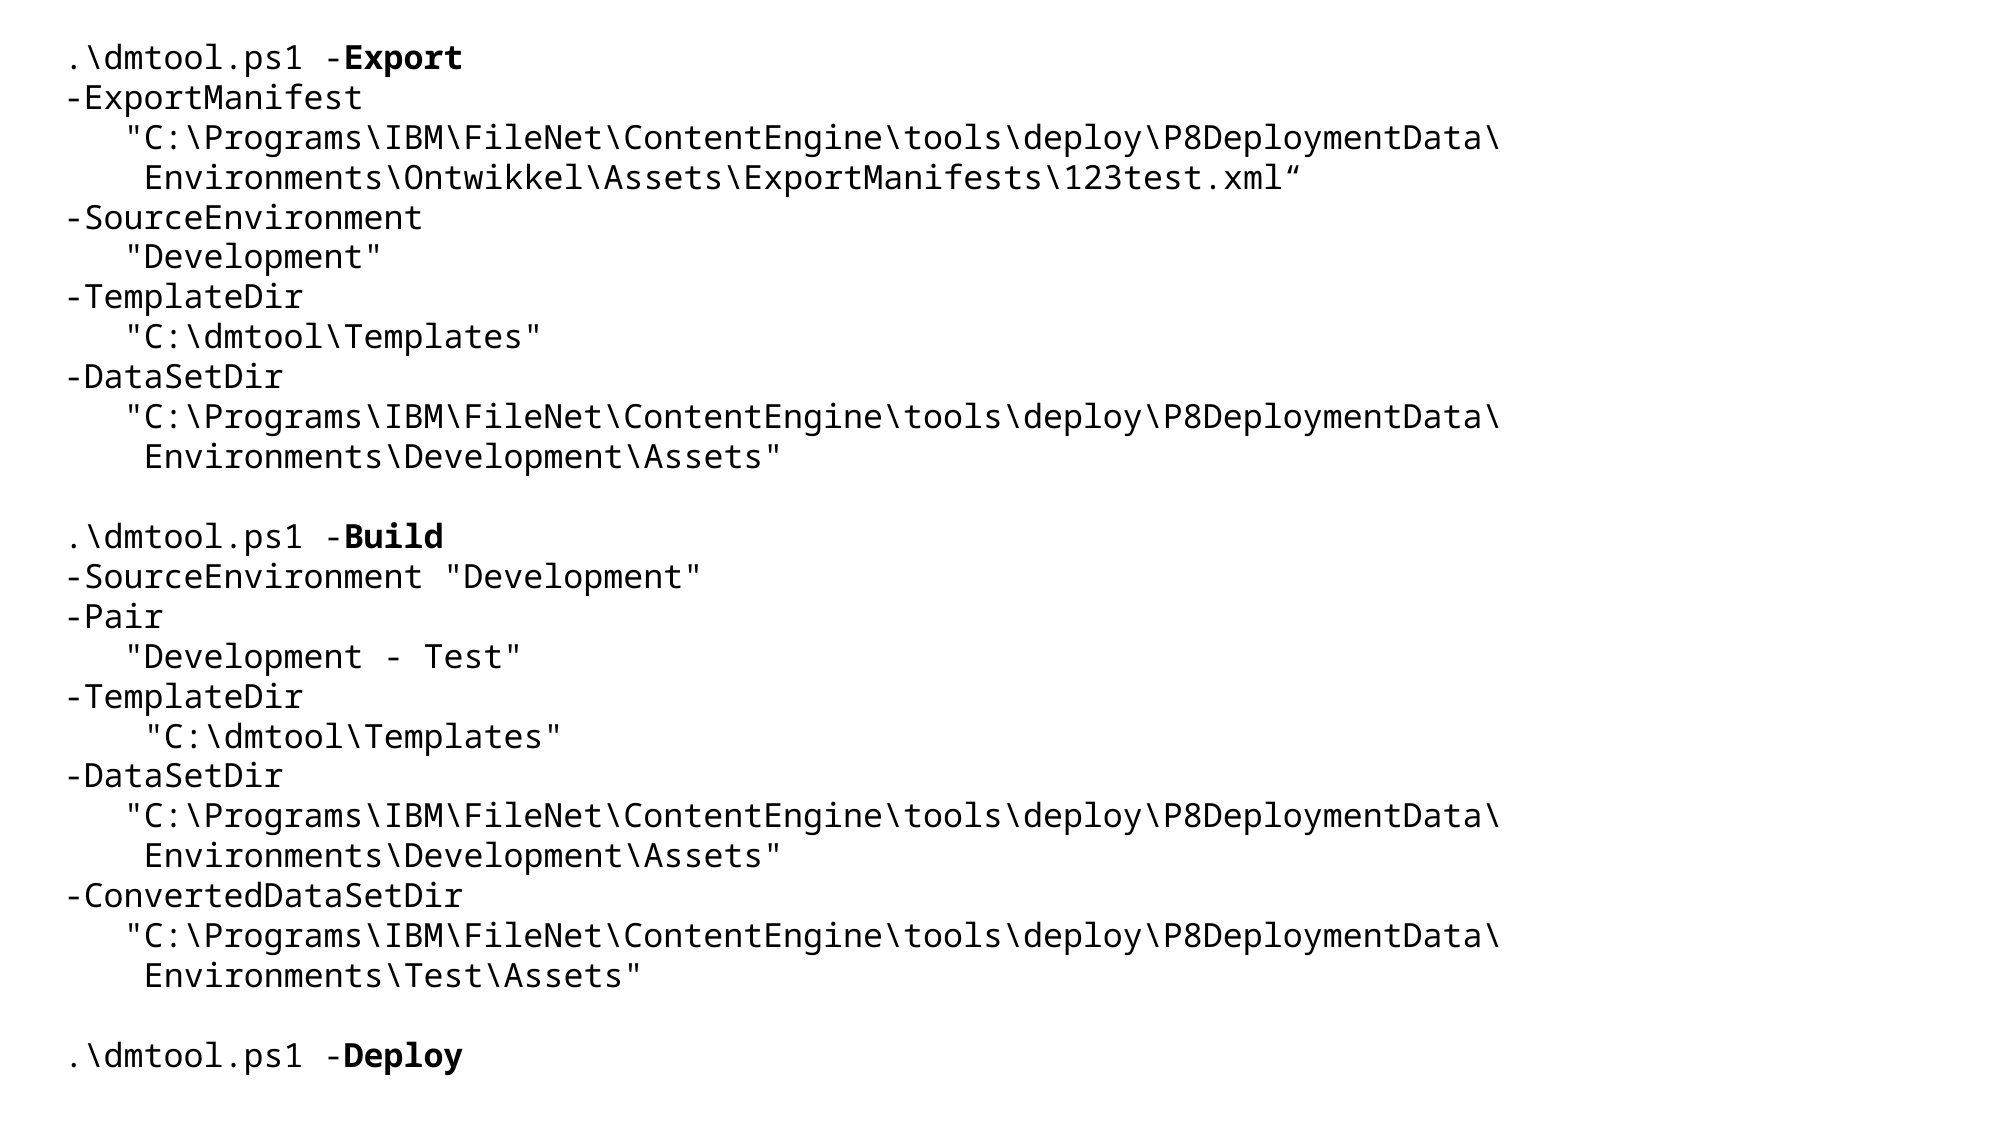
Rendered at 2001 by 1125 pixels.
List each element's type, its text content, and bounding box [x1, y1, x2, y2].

text_box .\dmtool.ps1 -Export -ExportManifest "C:\Programs\IBM\FileNet\ContentEngine\tools\deploy\P8DeploymentData\ Environments\Ontwikkel\Assets\ExportManifests\123test.xml“ -SourceEnvironment "Development" -TemplateDir "C:\dmtool\Templates" -DataSetDir "C:\Programs\IBM\FileNet\ContentEngine\tools\deploy\P8DeploymentData\ Environments\Development\Assets" .\dmtool.ps1 -Build -SourceEnvironment "Development" -Pair "Development - Test" -TemplateDir "C:\dmtool\Templates" -DataSetDir "C:\Programs\IBM\FileNet\ContentEngine\tools\deploy\P8DeploymentData\ Environments\Development\Assets" -ConvertedDataSetDir "C:\Programs\IBM\FileNet\ContentEngine\tools\deploy\P8DeploymentData\ Environments\Test\Assets" .\dmtool.ps1 -Deploy [49, 28, 1948, 1082]
